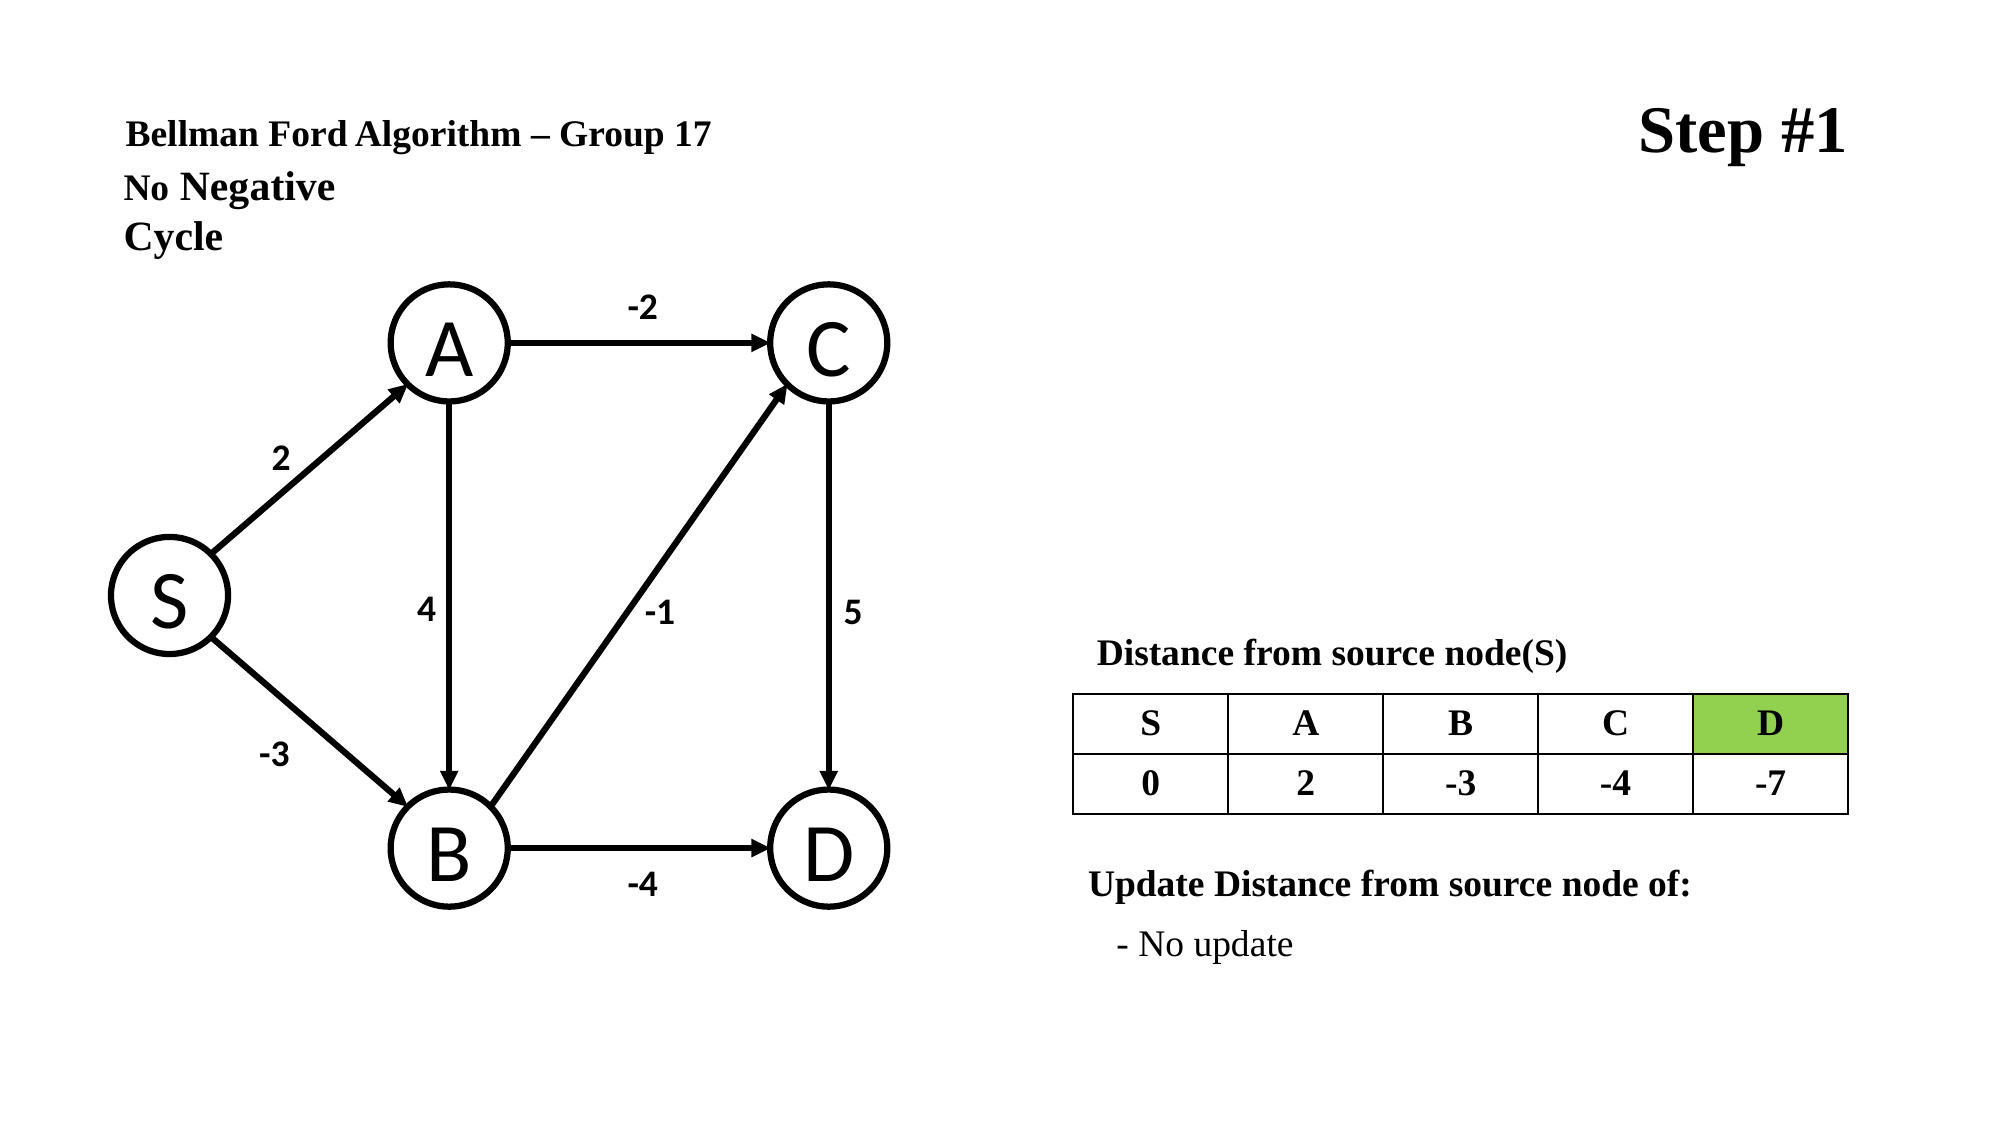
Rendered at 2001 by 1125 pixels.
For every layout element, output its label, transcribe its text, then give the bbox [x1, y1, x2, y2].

table_cell 2 [1229, 755, 1382, 813]
table_header A [1229, 695, 1382, 753]
table_cell 0 [1074, 755, 1227, 813]
table_header D [1694, 695, 1847, 753]
table_header B [1384, 695, 1537, 753]
table_header C [1539, 695, 1692, 753]
table_header S [1074, 695, 1227, 753]
text_box Update Distance from source node of: [1073, 851, 1739, 911]
text_box Bellman Ford Algorithm – Group 17 [108, 101, 729, 162]
table_cell -3 [1384, 755, 1537, 813]
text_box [110, 274, 892, 912]
text_box Distance from source node(S) [1082, 620, 1748, 681]
table_cell -4 [1539, 755, 1692, 813]
text_box Step #1 [1511, 78, 1864, 174]
text_box - No update [1101, 911, 1790, 972]
text_box No Negative Cycle [108, 151, 460, 267]
table_cell -7 [1694, 755, 1847, 813]
